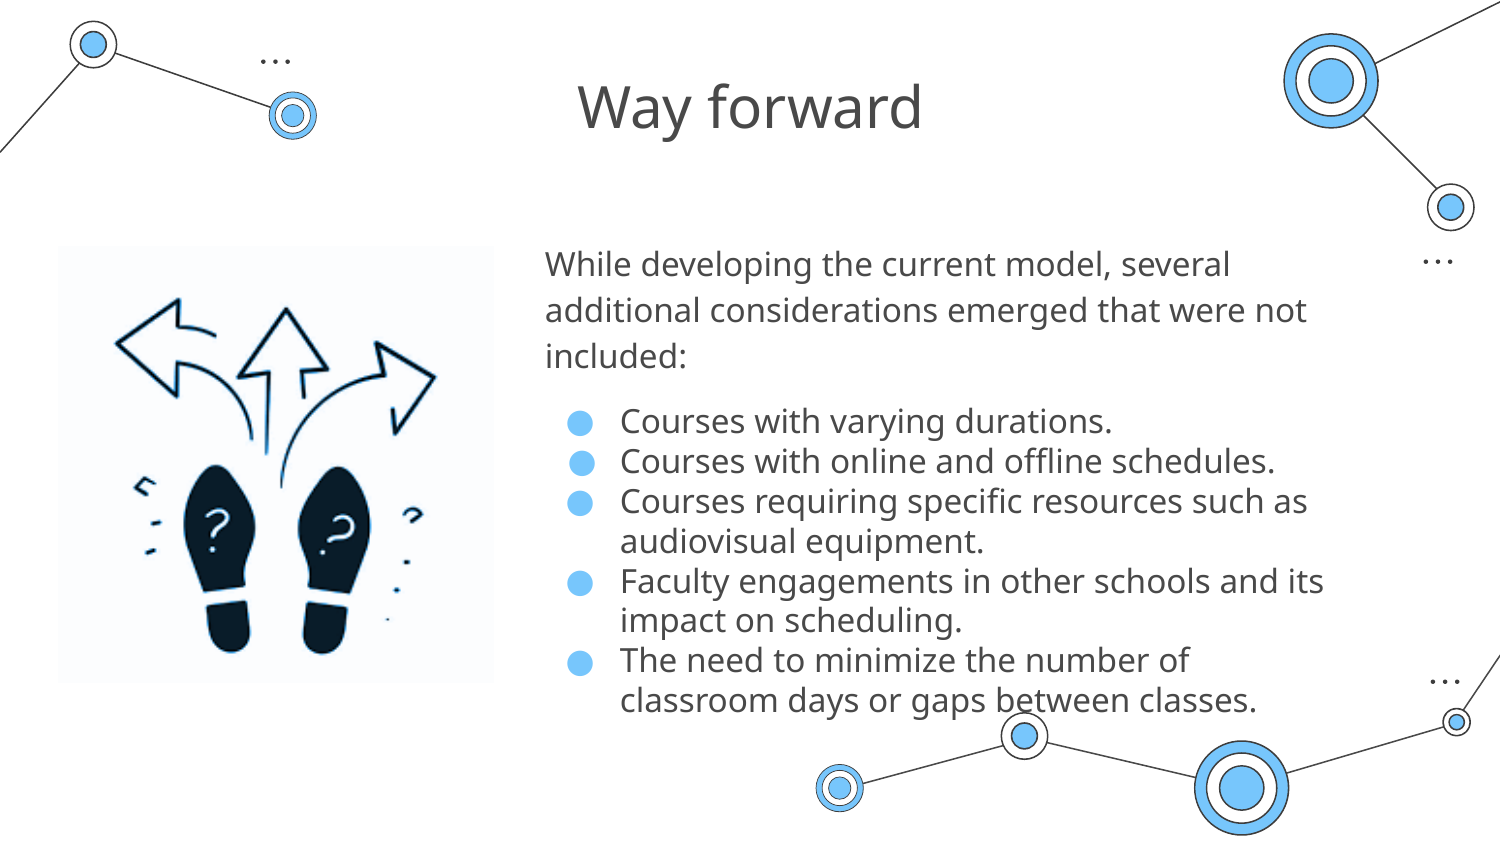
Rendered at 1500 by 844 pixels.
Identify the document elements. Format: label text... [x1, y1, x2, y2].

picture [57, 246, 494, 683]
subtitle While developing the current model, several additional considerations emerged that were not included: Courses with varying durations. Courses with online and offline schedules. Courses requiring specific resources such as audiovisual equipment. Faculty engagements in other schools and its impact on scheduling. The need to minimize the number of classroom days or gaps between classes. [529, 222, 1343, 715]
title Way forward [208, 55, 1293, 146]
